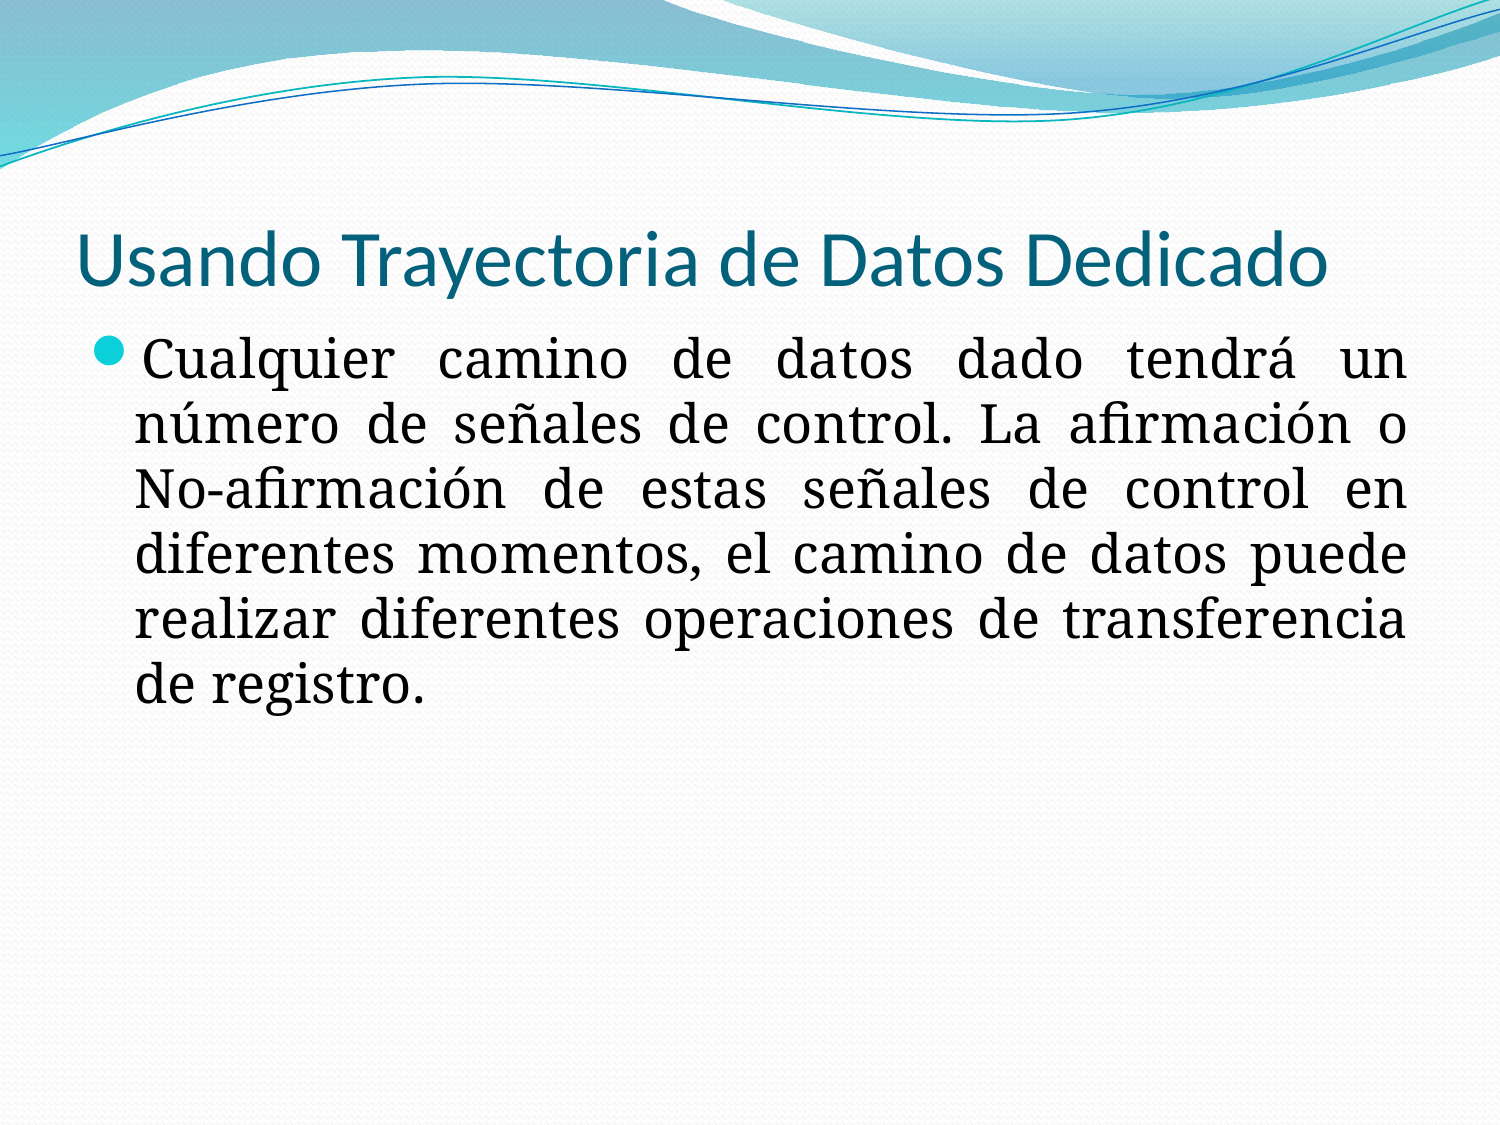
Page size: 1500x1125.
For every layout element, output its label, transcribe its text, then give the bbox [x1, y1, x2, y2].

title Usando Trayectoria de Datos Dedicado [75, 115, 1425, 303]
list Cualquier camino de datos dado tendrá un número de señales de control. La afirmación o No-afirmación de estas señales de control en diferentes momentos, el camino de datos puede realizar diferentes operaciones de transferencia de registro. [75, 317, 1425, 1038]
